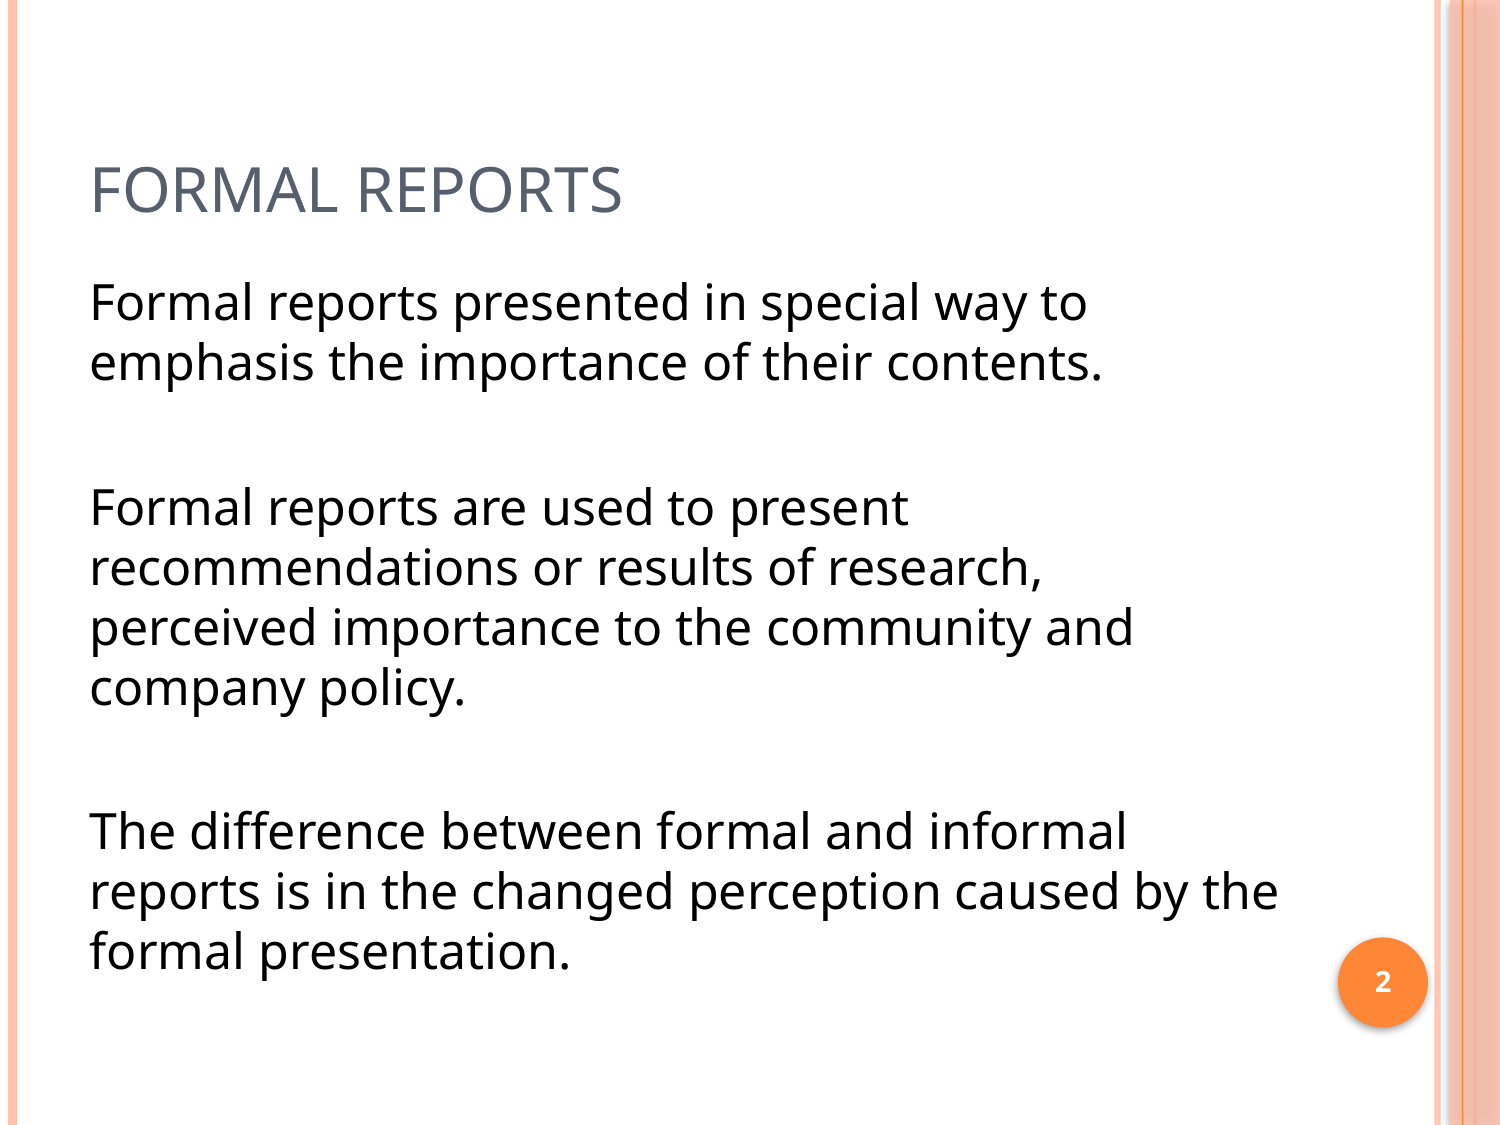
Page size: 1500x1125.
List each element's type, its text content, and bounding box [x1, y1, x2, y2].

list Formal reports presented in special way to emphasis the importance of their contents. Formal reports are used to present recommendations or results of research, perceived importance to the community and company policy. The difference between formal and informal reports is in the changed perception caused by the formal presentation. [75, 262, 1300, 1062]
title formal reports [75, 45, 1300, 233]
slide_number 2 [1333, 940, 1434, 1027]
